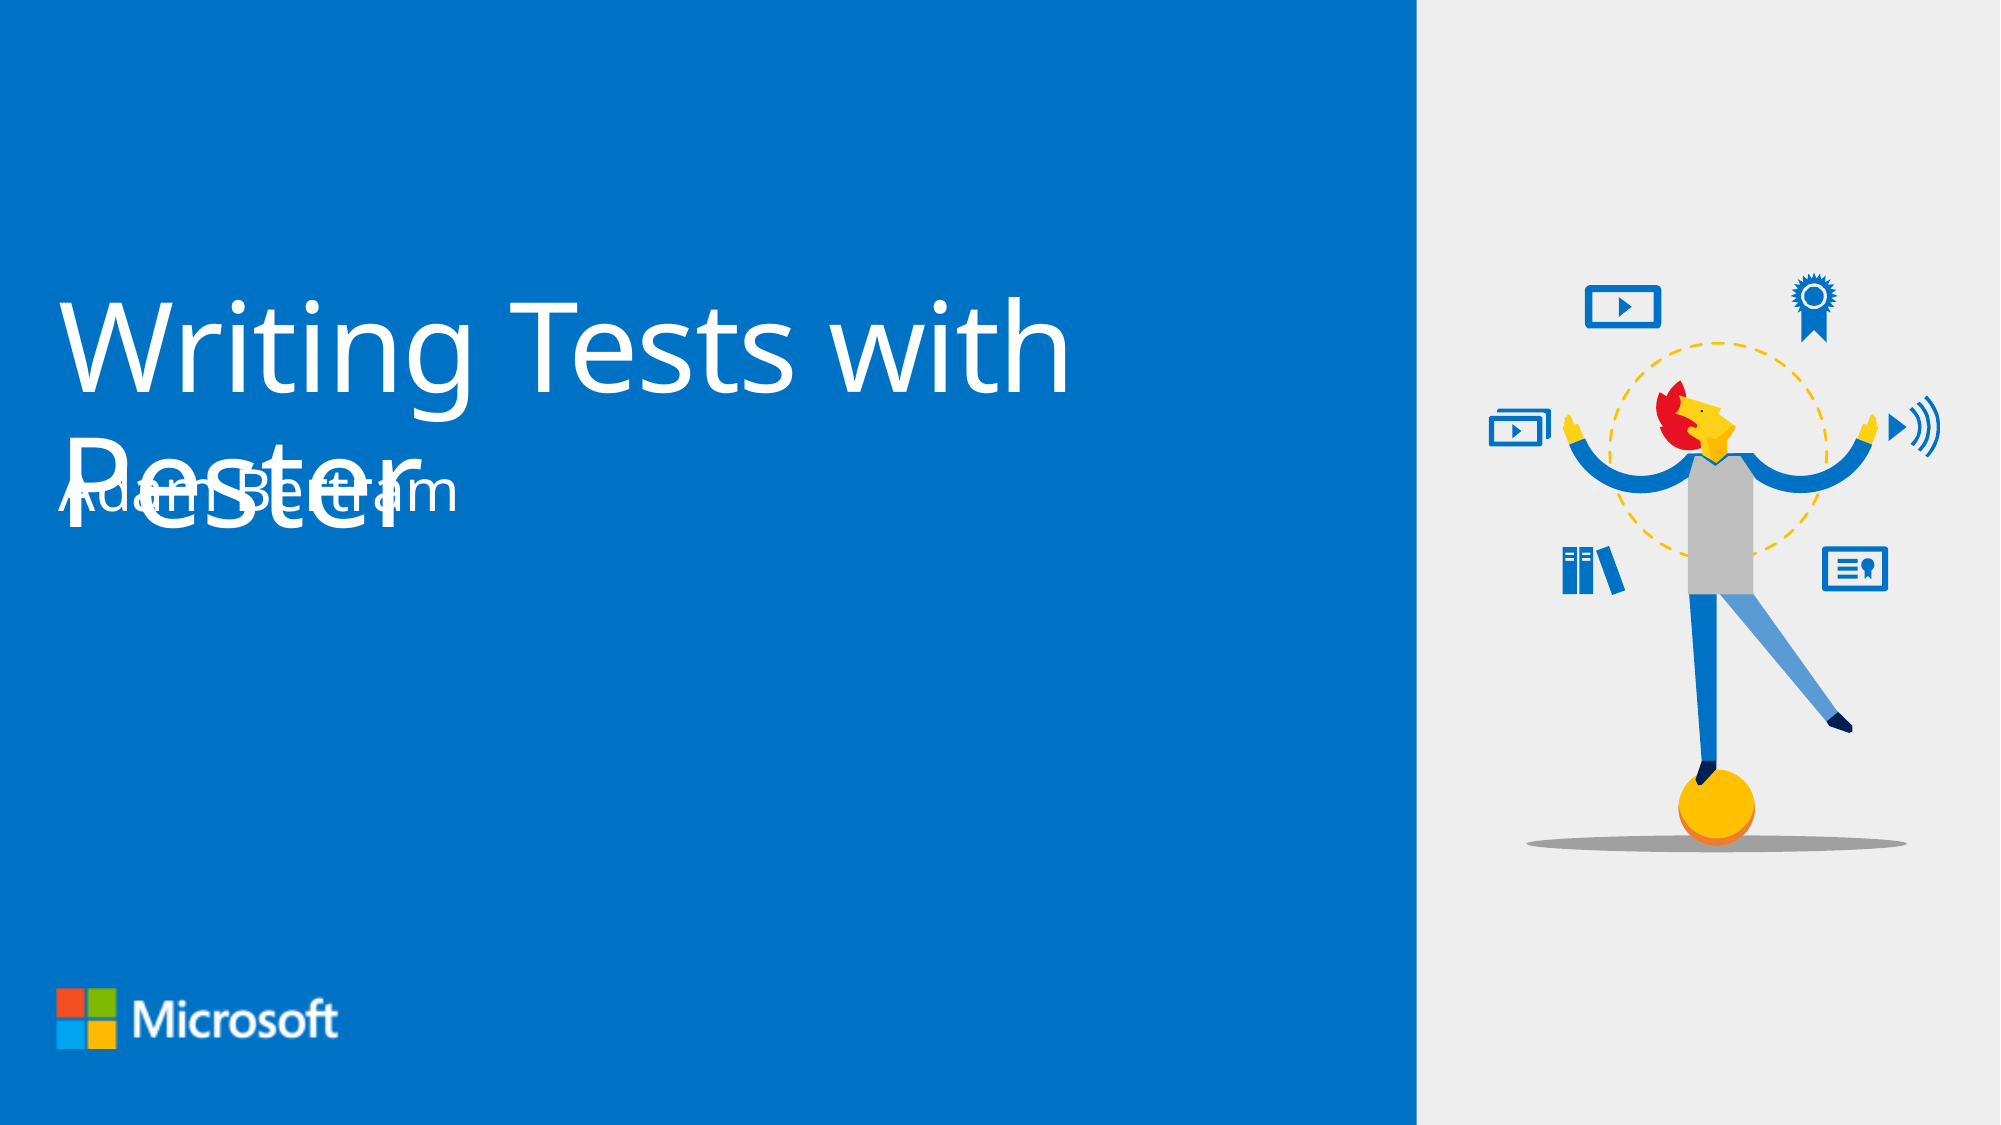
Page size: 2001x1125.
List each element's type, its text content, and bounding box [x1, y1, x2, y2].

title Writing Tests with Pester [44, 269, 1368, 447]
picture [56, 988, 424, 1049]
list Adam Bertram [44, 447, 1368, 594]
